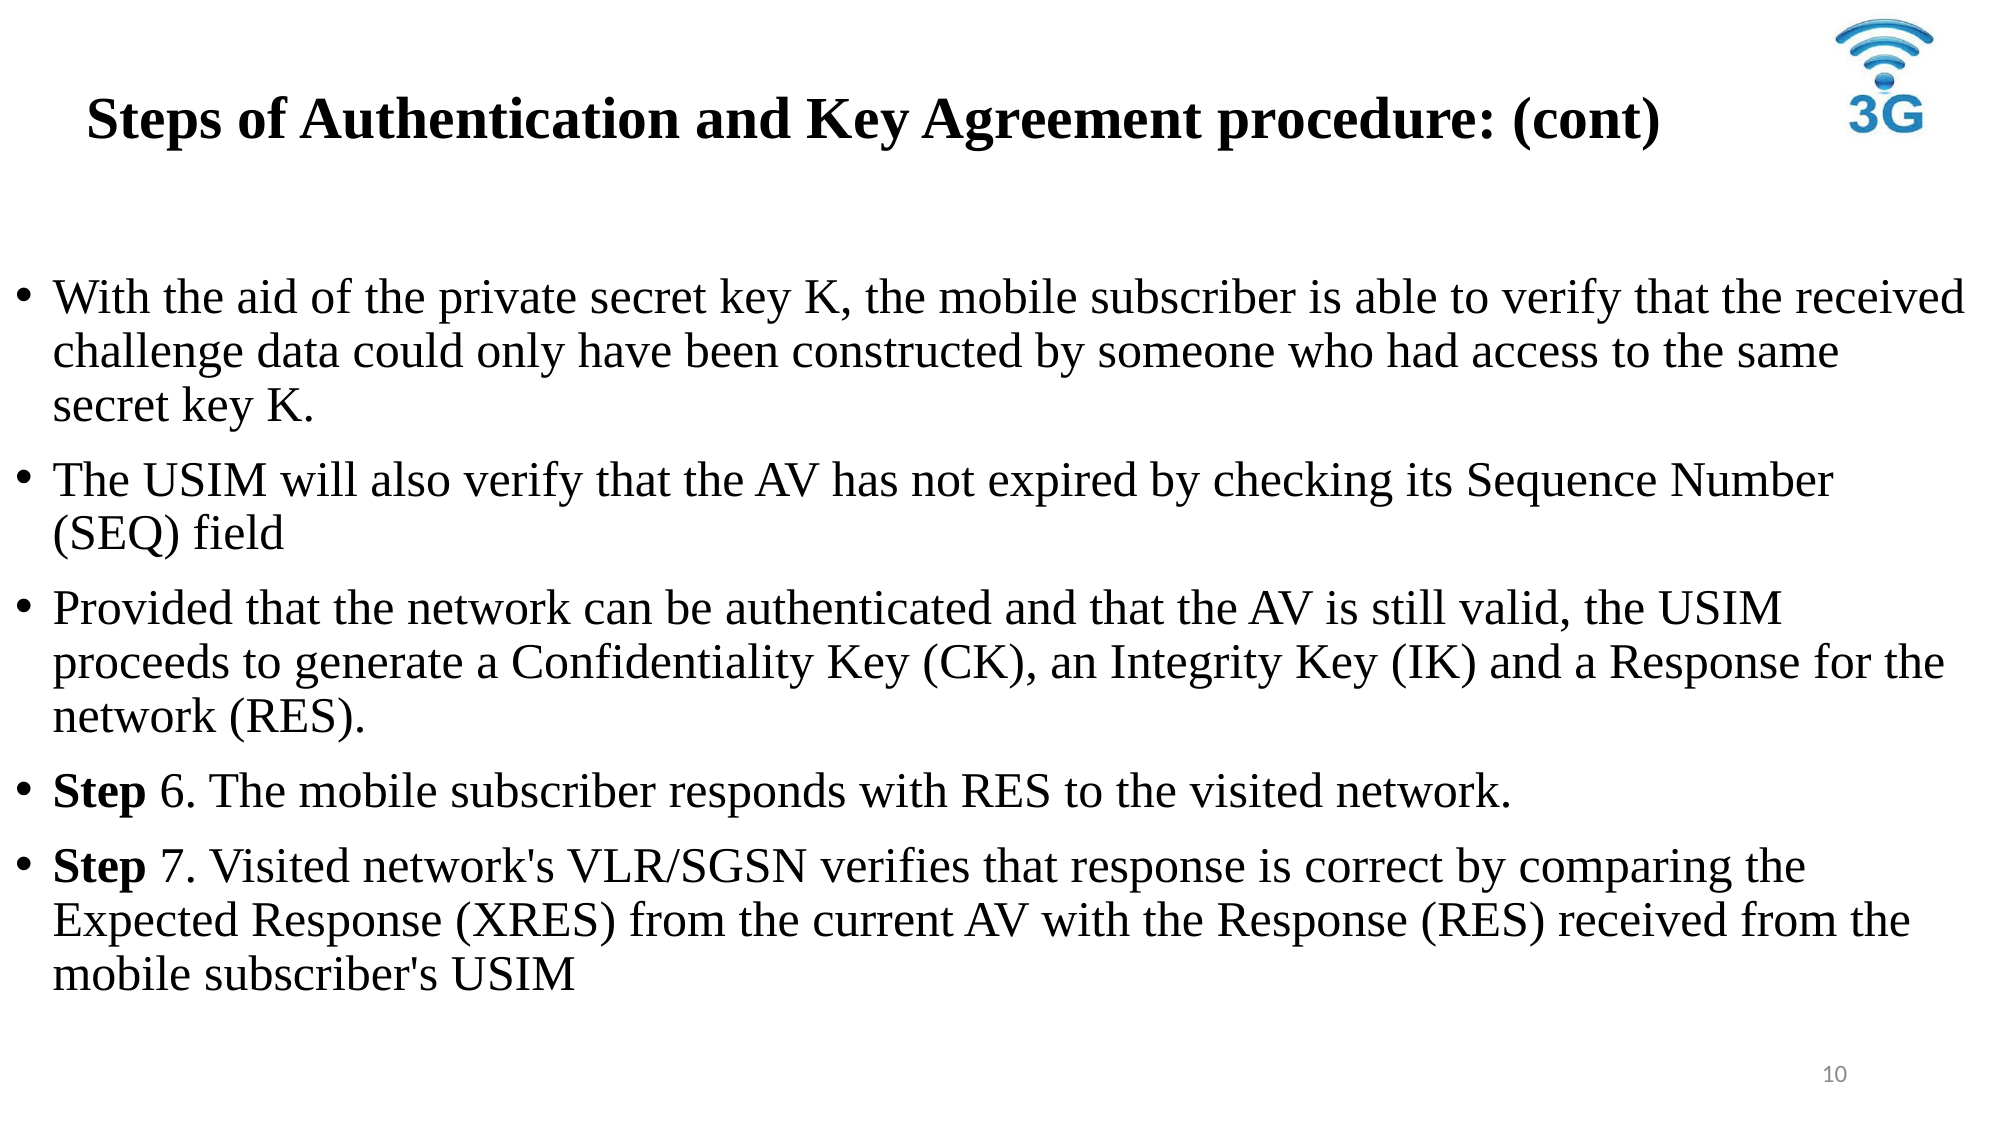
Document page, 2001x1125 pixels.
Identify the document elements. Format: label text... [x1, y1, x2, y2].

picture [1772, 0, 2000, 157]
slide_number 10 [1412, 1042, 1863, 1103]
title Steps of Authentication and Key Agreement procedure: (cont) [71, 50, 1698, 188]
list With the aid of the private secret key K, the mobile subscriber is able to verify that the received challenge data could only have been constructed by someone who had access to the same secret key K. The USIM will also verify that the AV has not expired by checking its Sequence Number (SEQ) field Provided that the network can be authenticated and that the AV is still valid, the USIM proceeds to generate a Confidentiality Key (CK), an Integrity Key (IK) and a Response for the network (RES). Step 6. The mobile subscriber responds with RES to the visited network. Step 7. Visited network's VLR/SGSN verifies that response is correct by comparing the Expected Response (XRES) from the current AV with the Response (RES) received from the mobile subscriber's USIM [0, 262, 1984, 1025]
